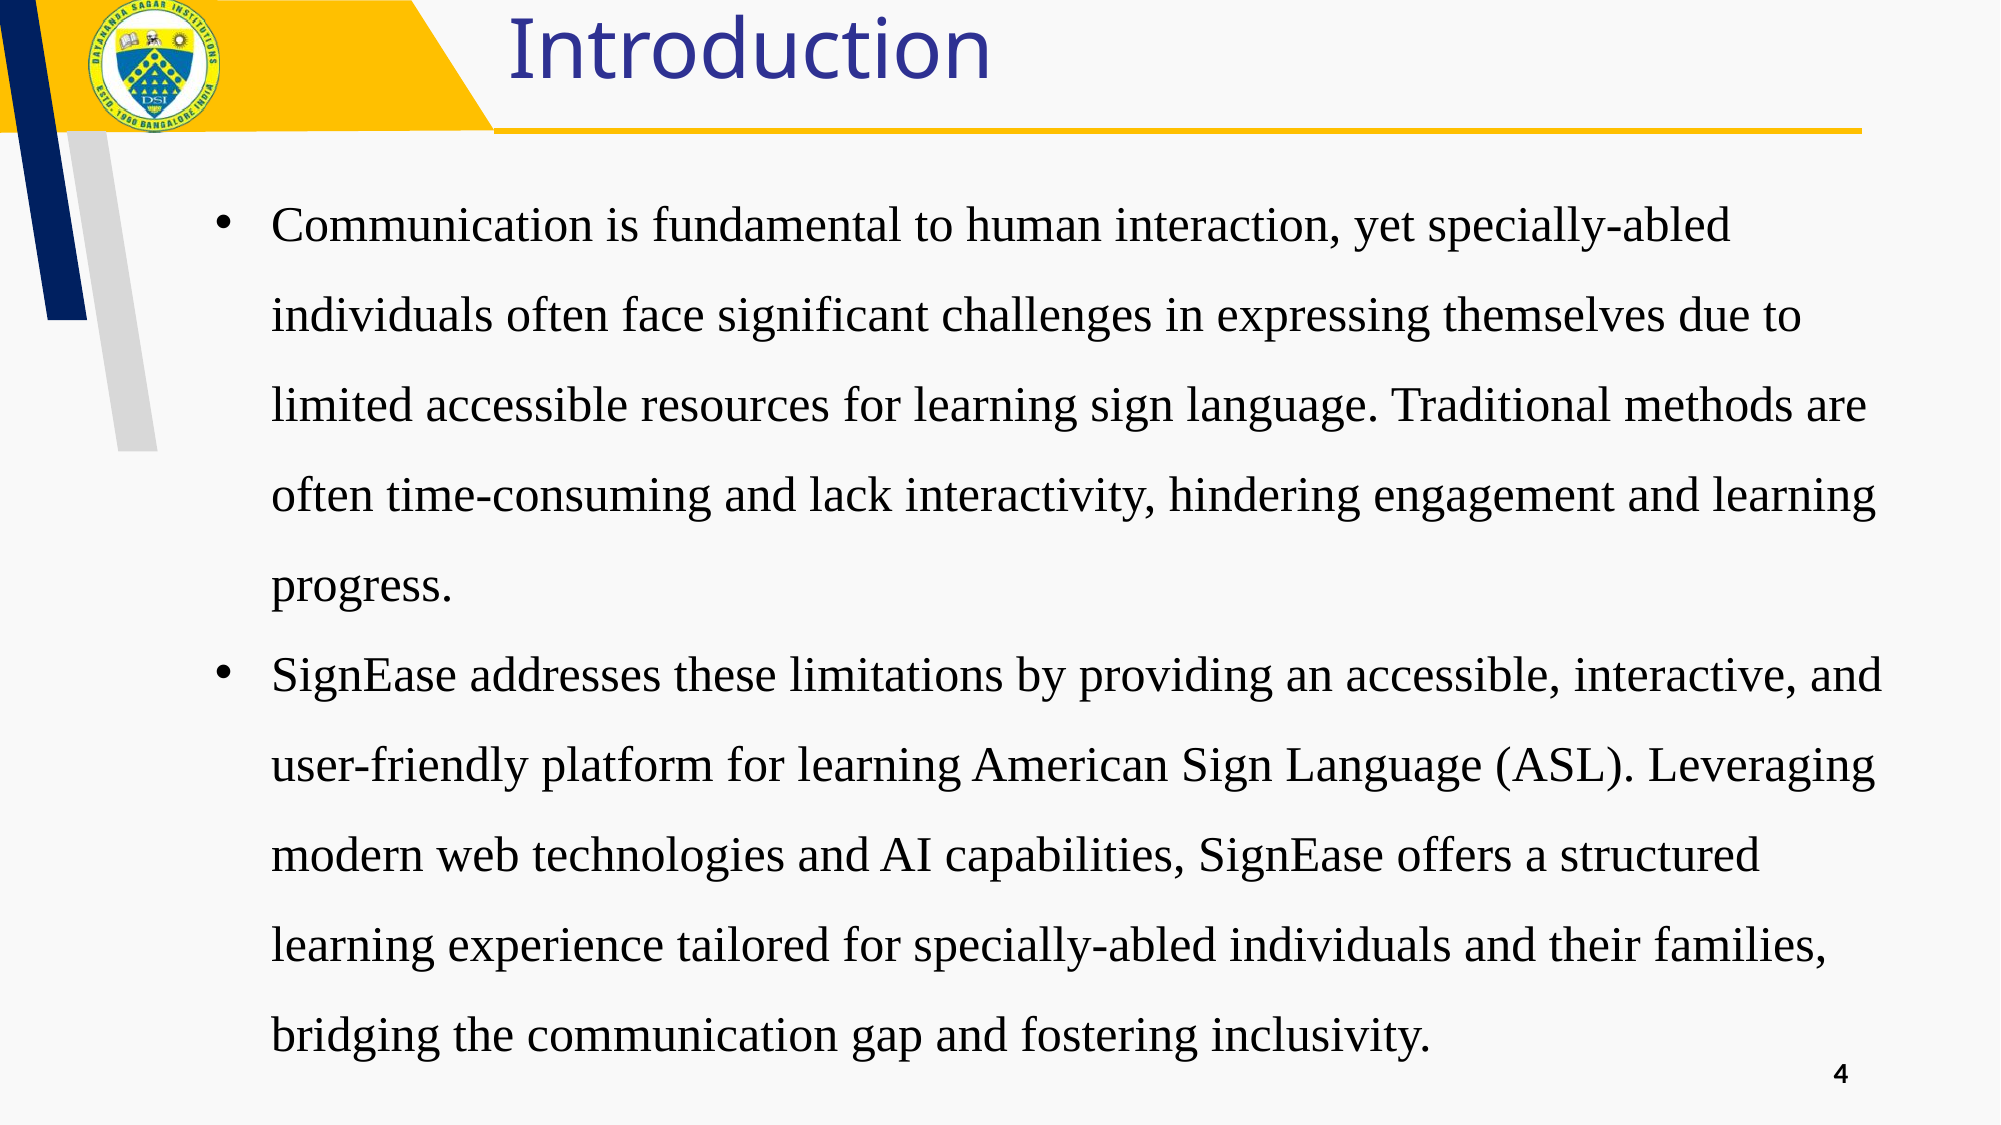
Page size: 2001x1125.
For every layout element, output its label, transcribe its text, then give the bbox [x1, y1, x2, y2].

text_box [0, 0, 1863, 452]
slide_number 4 [1816, 1069, 1862, 1125]
text_box Communication is fundamental to human interaction, yet specially-abled individuals often face significant challenges in expressing themselves due to limited accessible resources for learning sign language. Traditional methods are often time-consuming and lack interactivity, hindering engagement and learning progress. SignEase addresses these limitations by providing an accessible, interactive, and user-friendly platform for learning American Sign Language (ASL). Leveraging modern web technologies and AI capabilities, SignEase offers a structured learning experience tailored for specially-abled individuals and their families, bridging the communication gap and fostering inclusivity. [125, 153, 1900, 1069]
